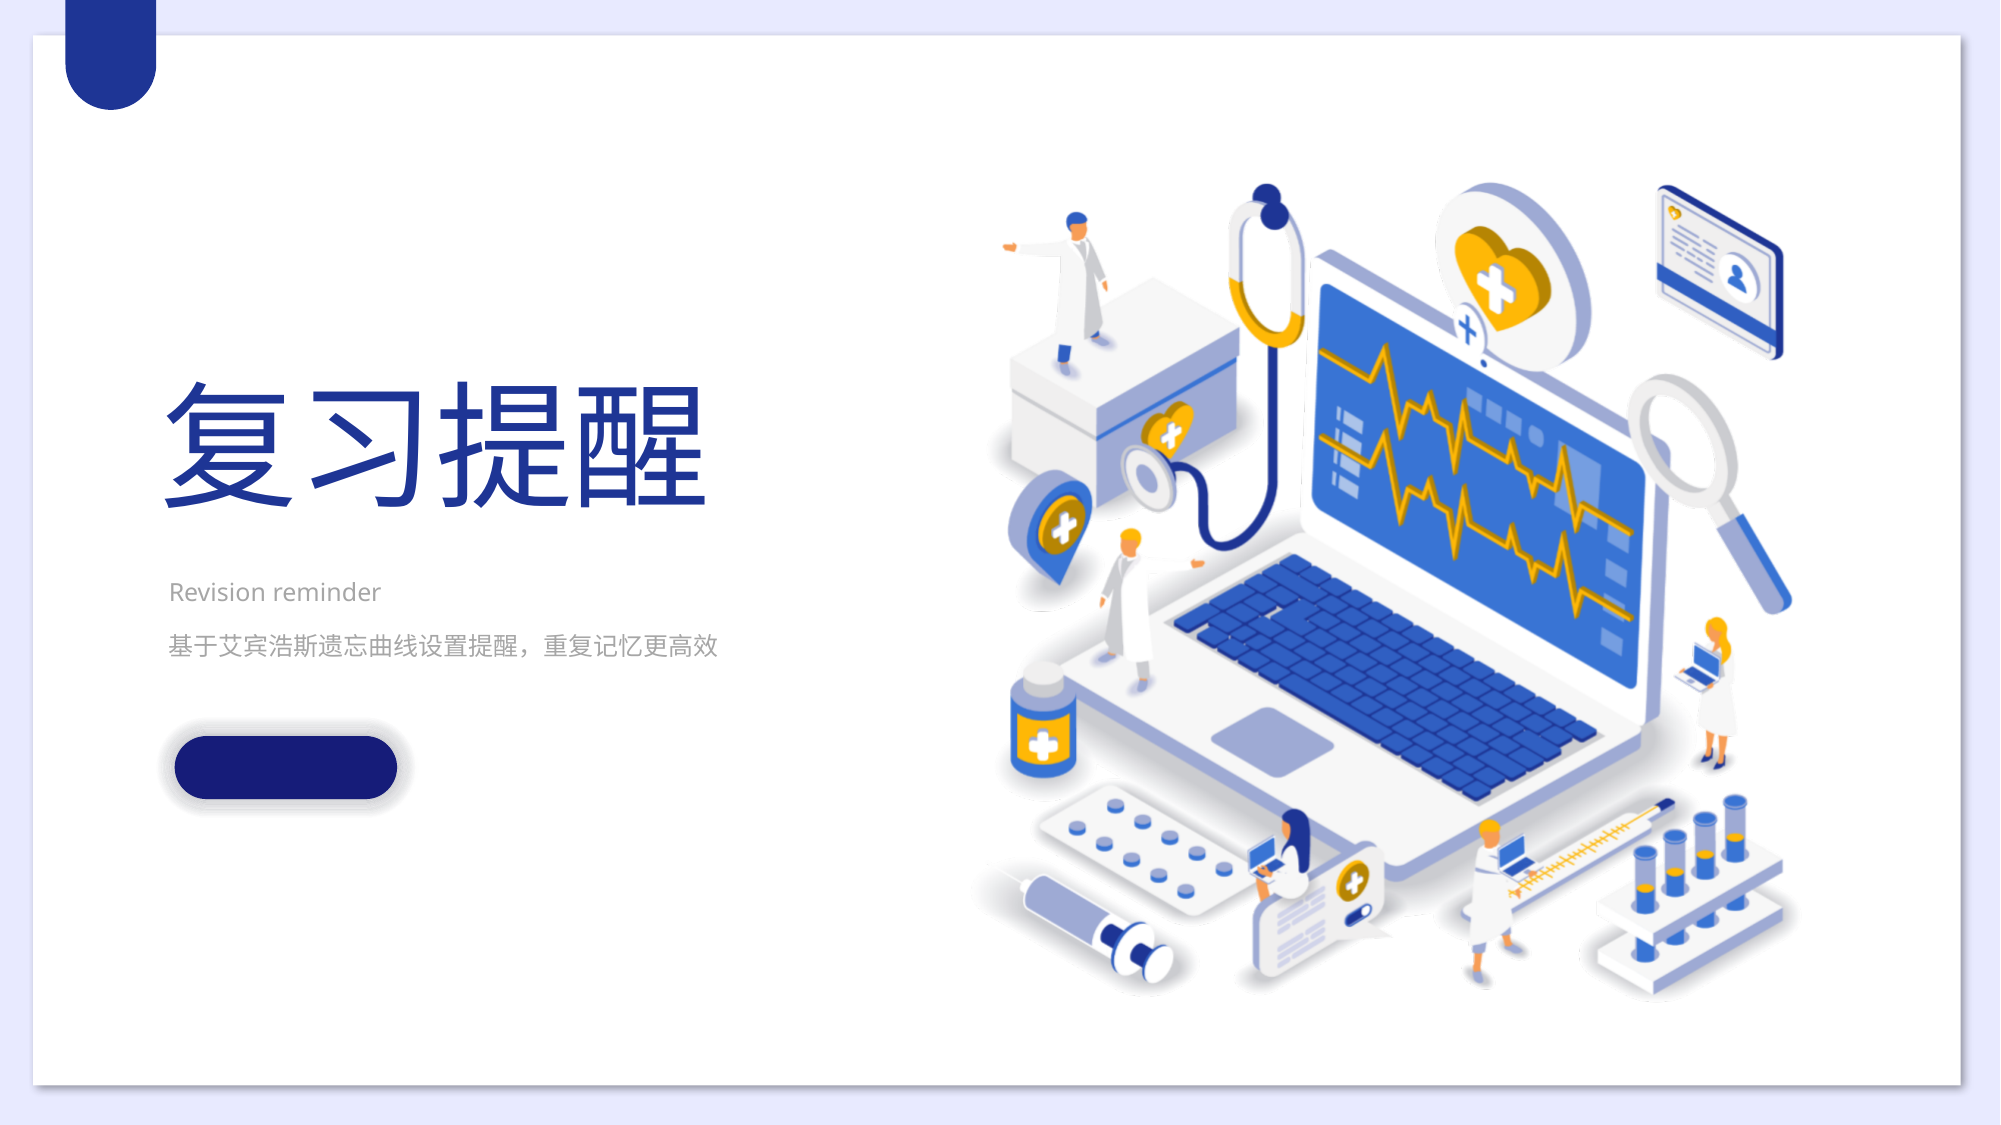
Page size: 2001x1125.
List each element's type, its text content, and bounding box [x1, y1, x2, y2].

text_box [32, 34, 1962, 1087]
text_box Revision reminder 基于艾宾浩斯遗忘曲线设置提醒，重复记忆更高效 [154, 564, 786, 691]
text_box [156, 717, 417, 818]
picture [889, 155, 2000, 1125]
text_box 复习提醒 [145, 352, 889, 533]
text_box [64, 0, 158, 111]
